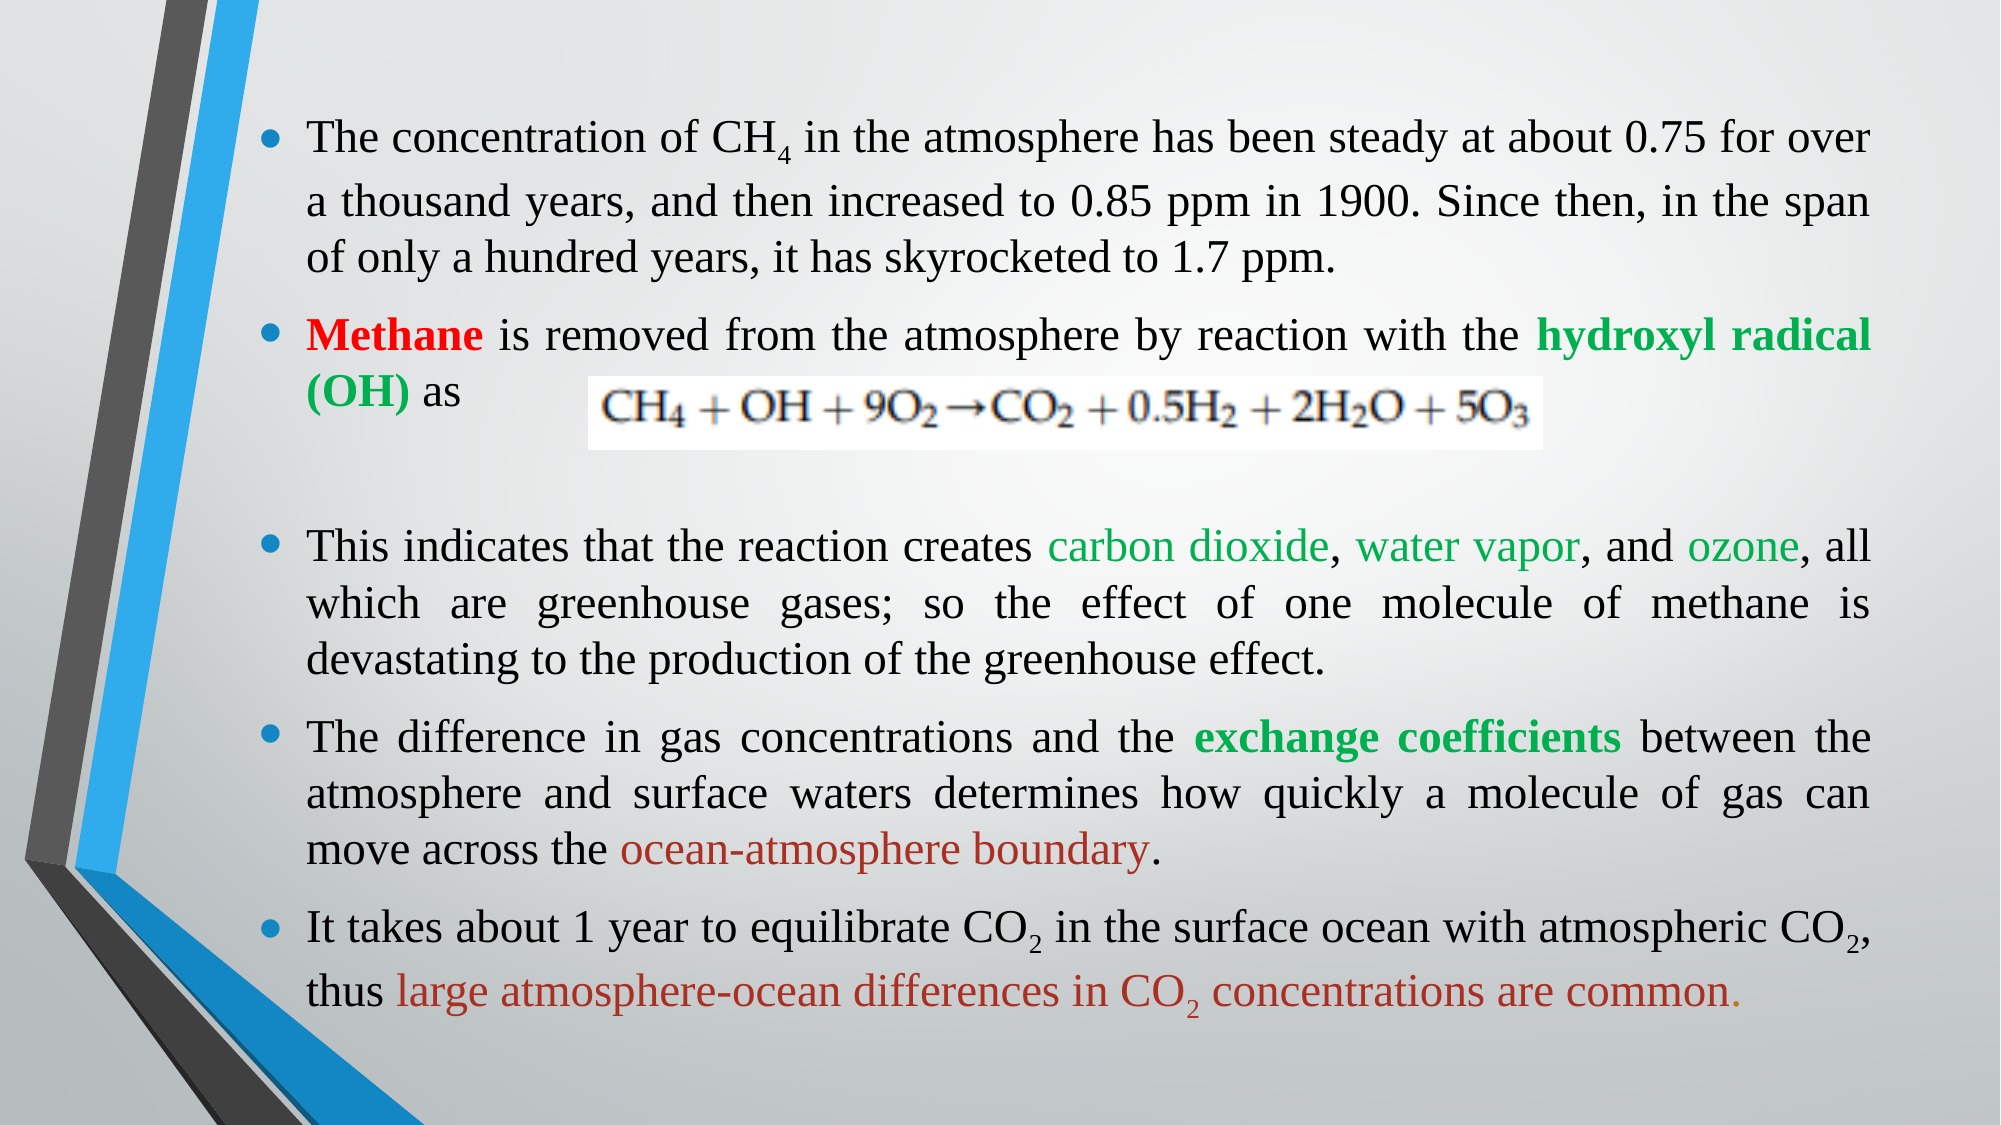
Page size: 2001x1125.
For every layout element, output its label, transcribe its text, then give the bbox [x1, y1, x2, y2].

picture [587, 376, 1543, 450]
list The concentration of CH4 in the atmosphere has been steady at about 0.75 for over a thousand years, and then increased to 0.85 ppm in 1900. Since then, in the span of only a hundred years, it has skyrocketed to 1.7 ppm. Methane is removed from the atmosphere by reaction with the hydroxyl radical (OH) as This indicates that the reaction creates carbon dioxide, water vapor, and ozone, all which are greenhouse gases; so the effect of one molecule of methane is devastating to the production of the greenhouse effect. The difference in gas concentrations and the exchange coefficients between the atmosphere and surface waters determines how quickly a molecule of gas can move across the ocean-atmosphere boundary. It takes about 1 year to equilibrate CO2 in the surface ocean with atmospheric CO2, thus large atmosphere-ocean differences in CO2 concentrations are common. [243, 97, 1887, 1044]
